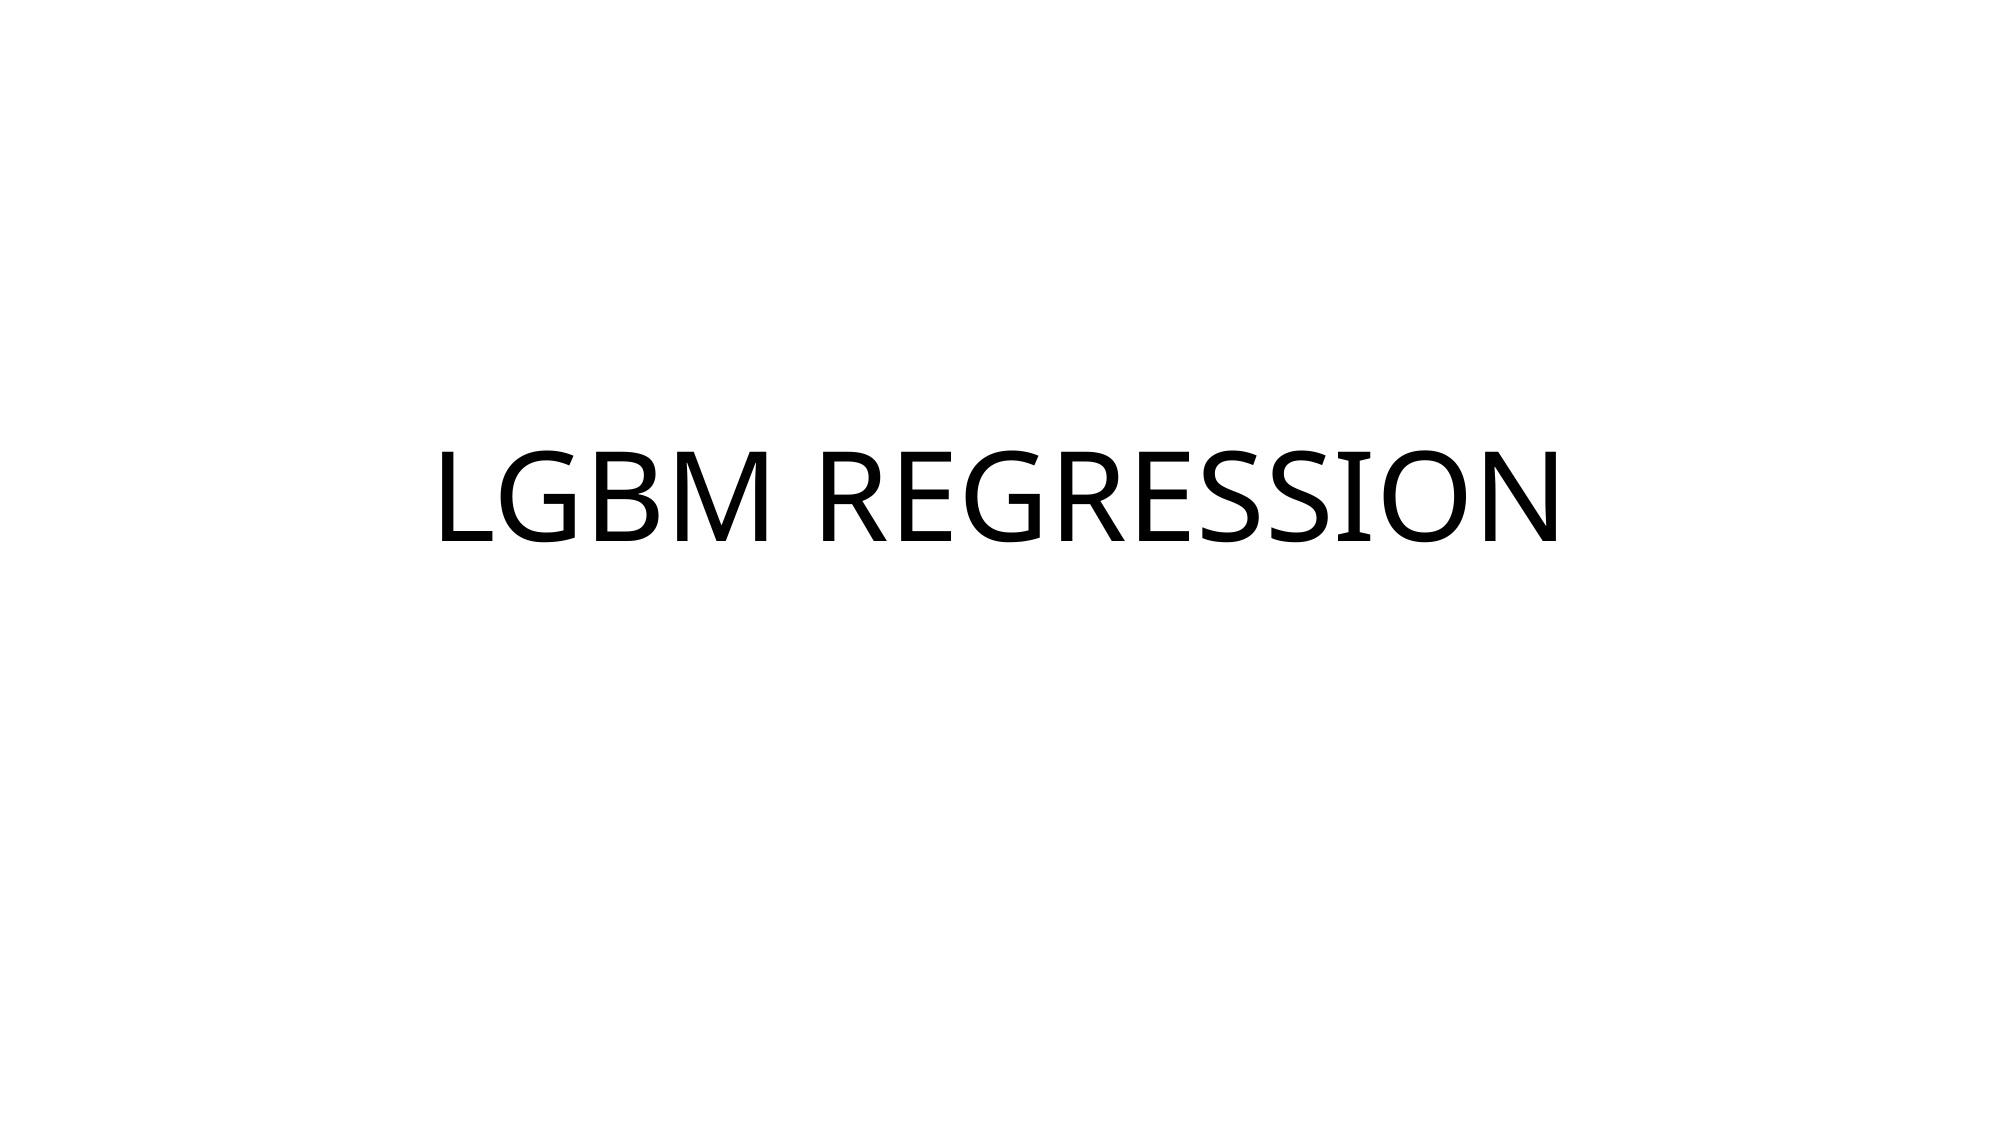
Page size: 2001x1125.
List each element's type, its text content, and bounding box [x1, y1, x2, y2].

title LGBM REGRESSION [249, 184, 1750, 576]
